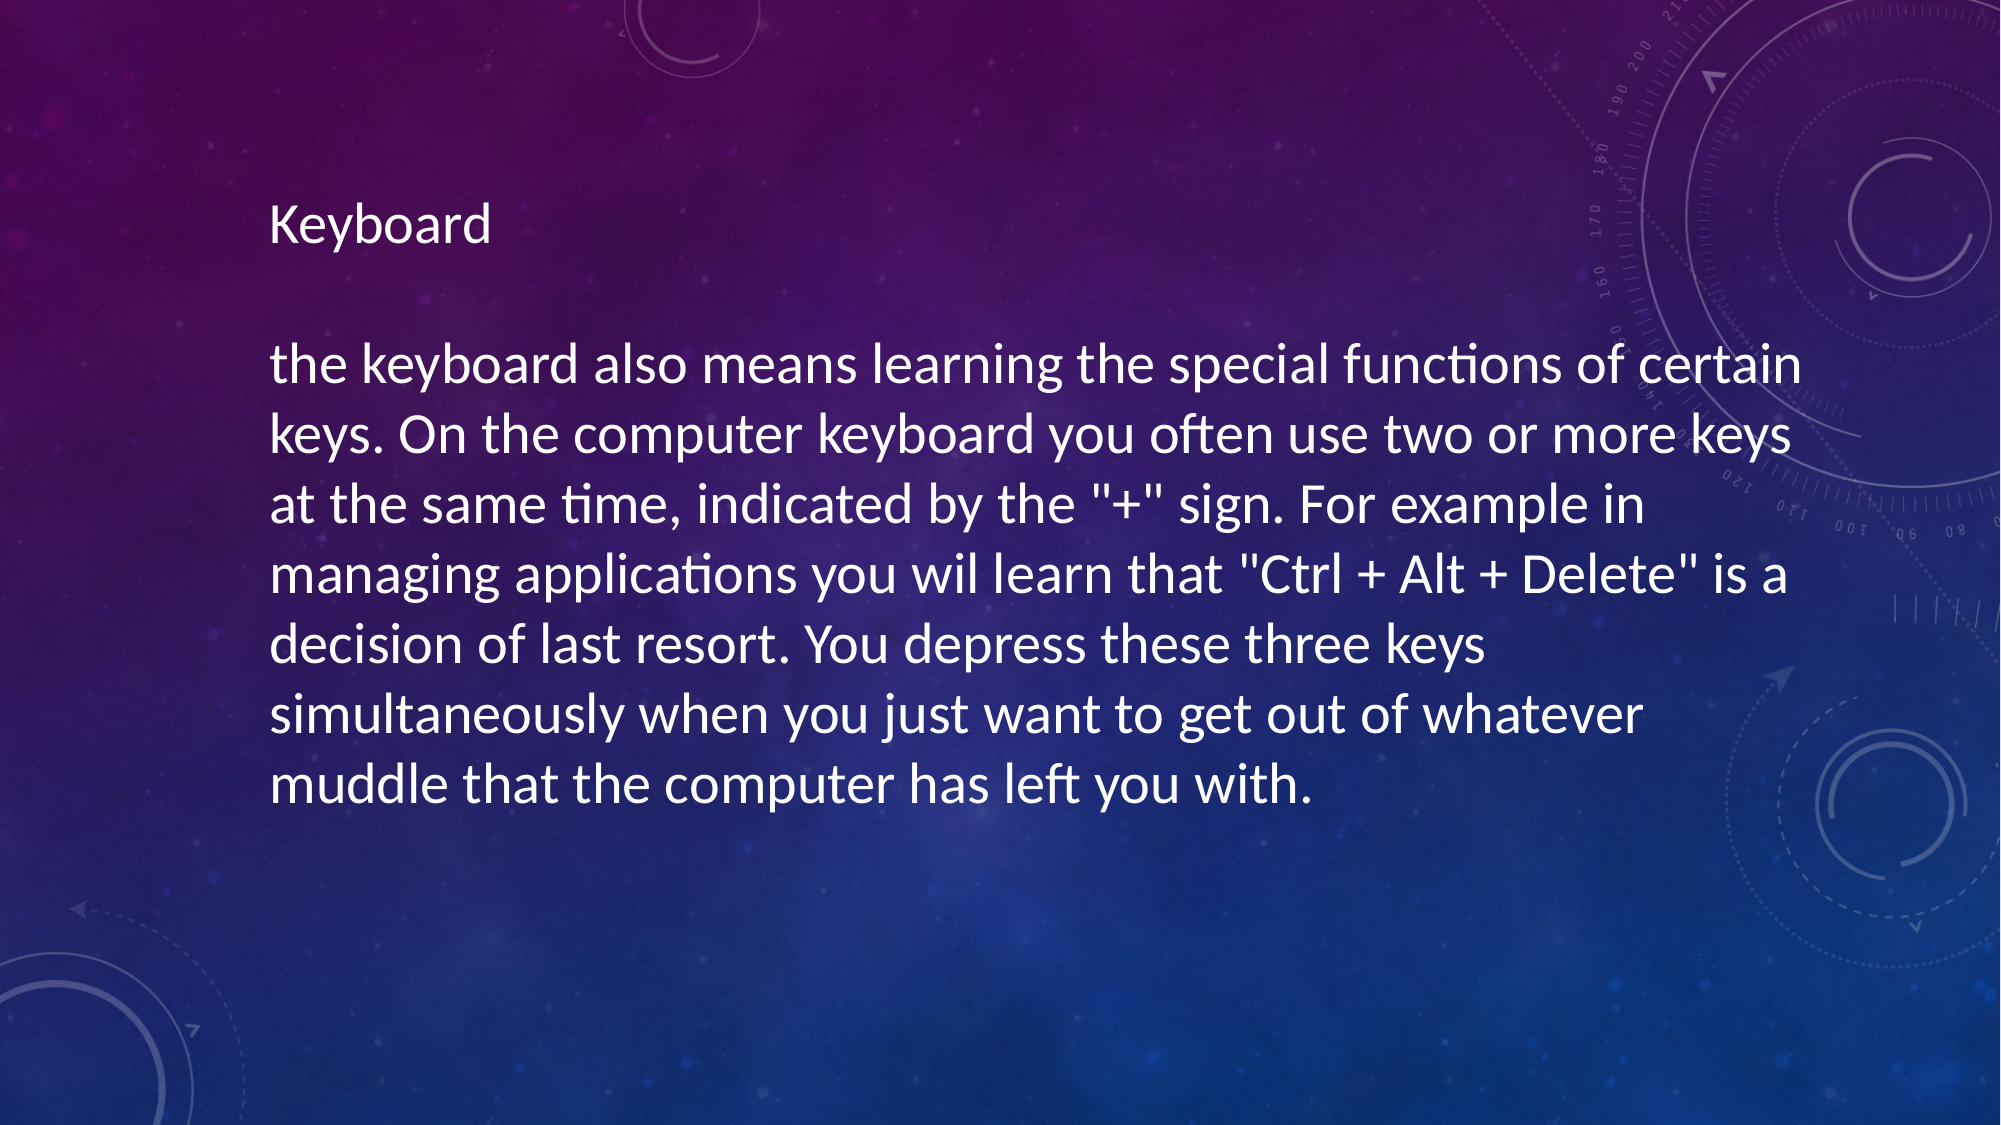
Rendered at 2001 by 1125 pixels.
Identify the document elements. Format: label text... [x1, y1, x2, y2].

text_box Keyboard the keyboard also means learning the special functions of certain keys. On the computer keyboard you often use two or more keys at the same time, indicated by the "+" sign. For example in managing applications you wil learn that "Ctrl + Alt + Delete" is a decision of last resort. You depress these three keys simultaneously when you just want to get out of whatever muddle that the computer has left you with. [254, 177, 1828, 823]
picture [0, 0, 2001, 1125]
